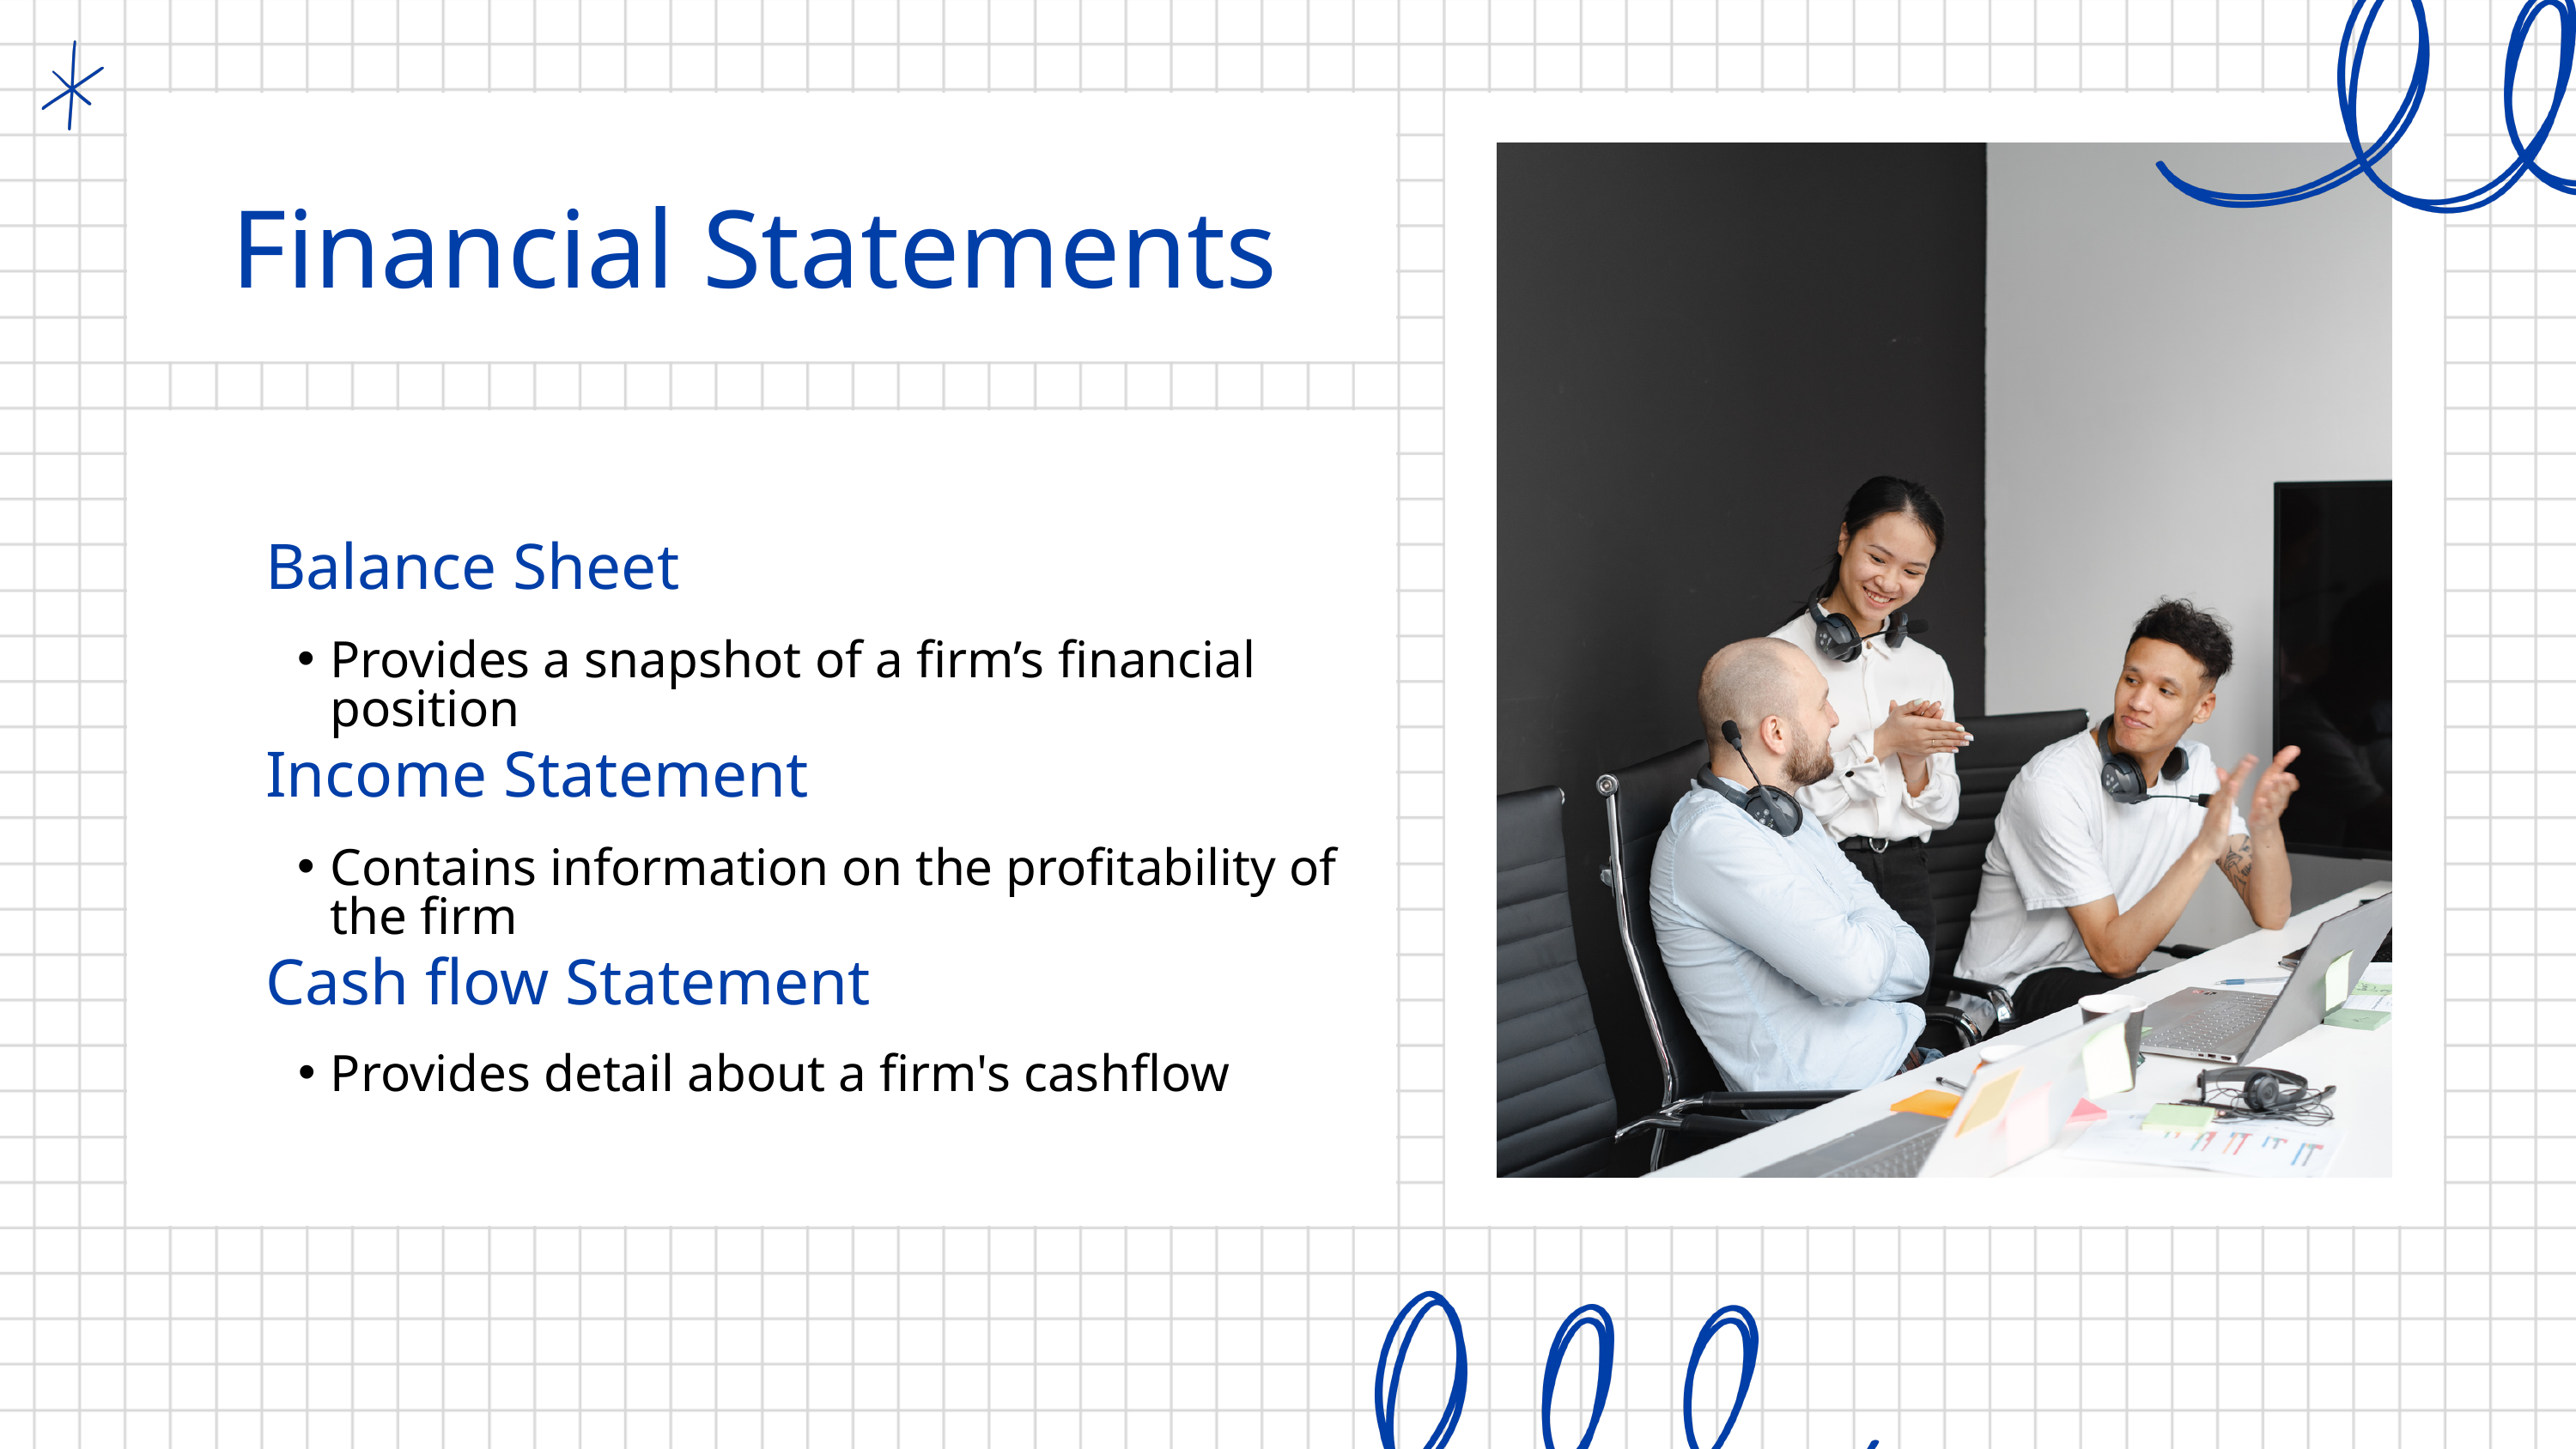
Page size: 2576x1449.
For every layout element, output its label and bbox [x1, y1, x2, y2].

text_box [127, 92, 1397, 361]
text_box [127, 409, 1397, 1226]
text_box [265, 935, 1260, 1105]
text_box [41, 40, 104, 130]
text_box [1193, 1288, 1880, 1449]
text_box [1496, 142, 2393, 1179]
text_box [0, 0, 2576, 1449]
text_box [1444, 92, 2444, 1226]
text_box [265, 728, 1394, 898]
text_box [265, 520, 1330, 690]
text_box [2155, 0, 2576, 215]
